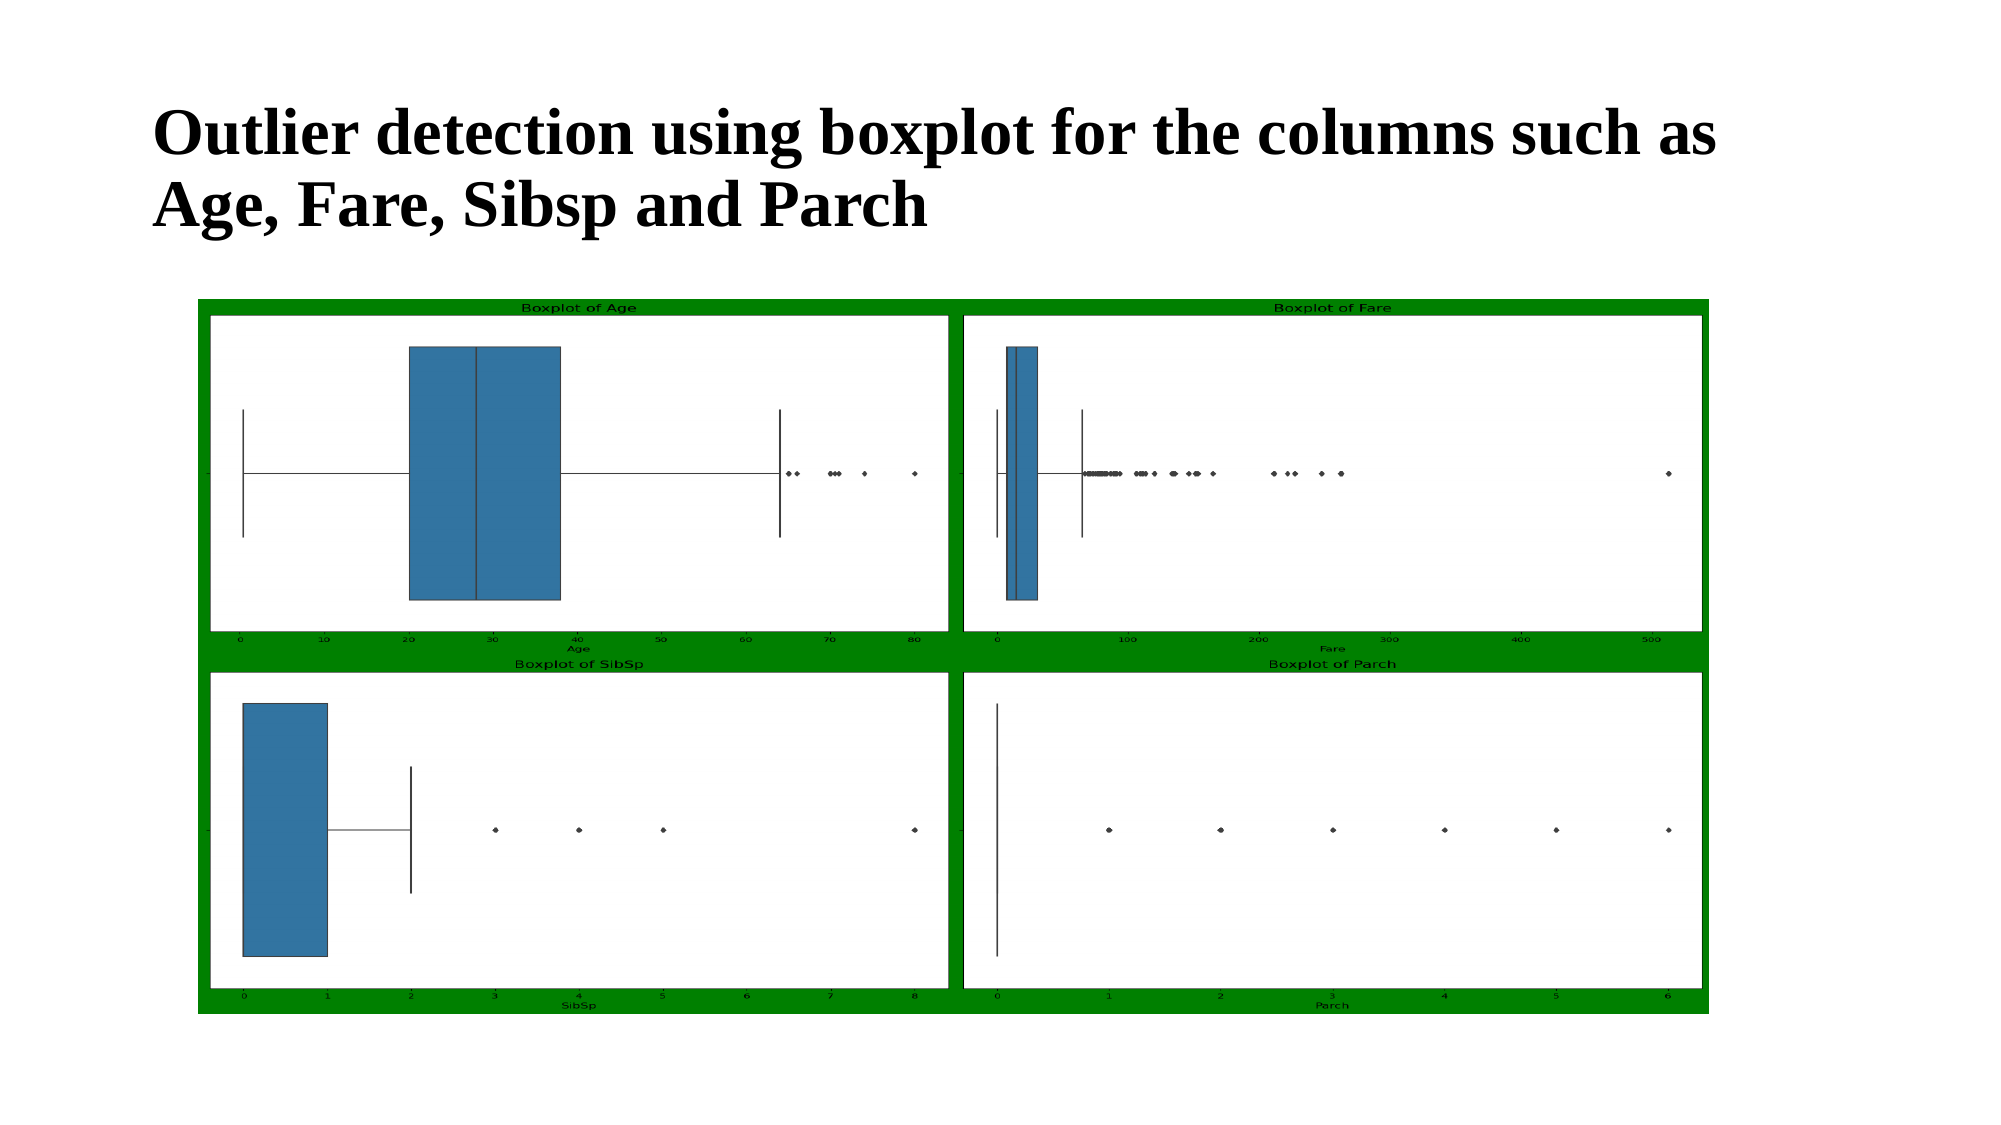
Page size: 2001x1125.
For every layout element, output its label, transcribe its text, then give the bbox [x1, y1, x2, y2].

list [198, 299, 1709, 1014]
title Outlier detection using boxplot for the columns such as Age, Fare, Sibsp and Parch [137, 59, 1863, 278]
